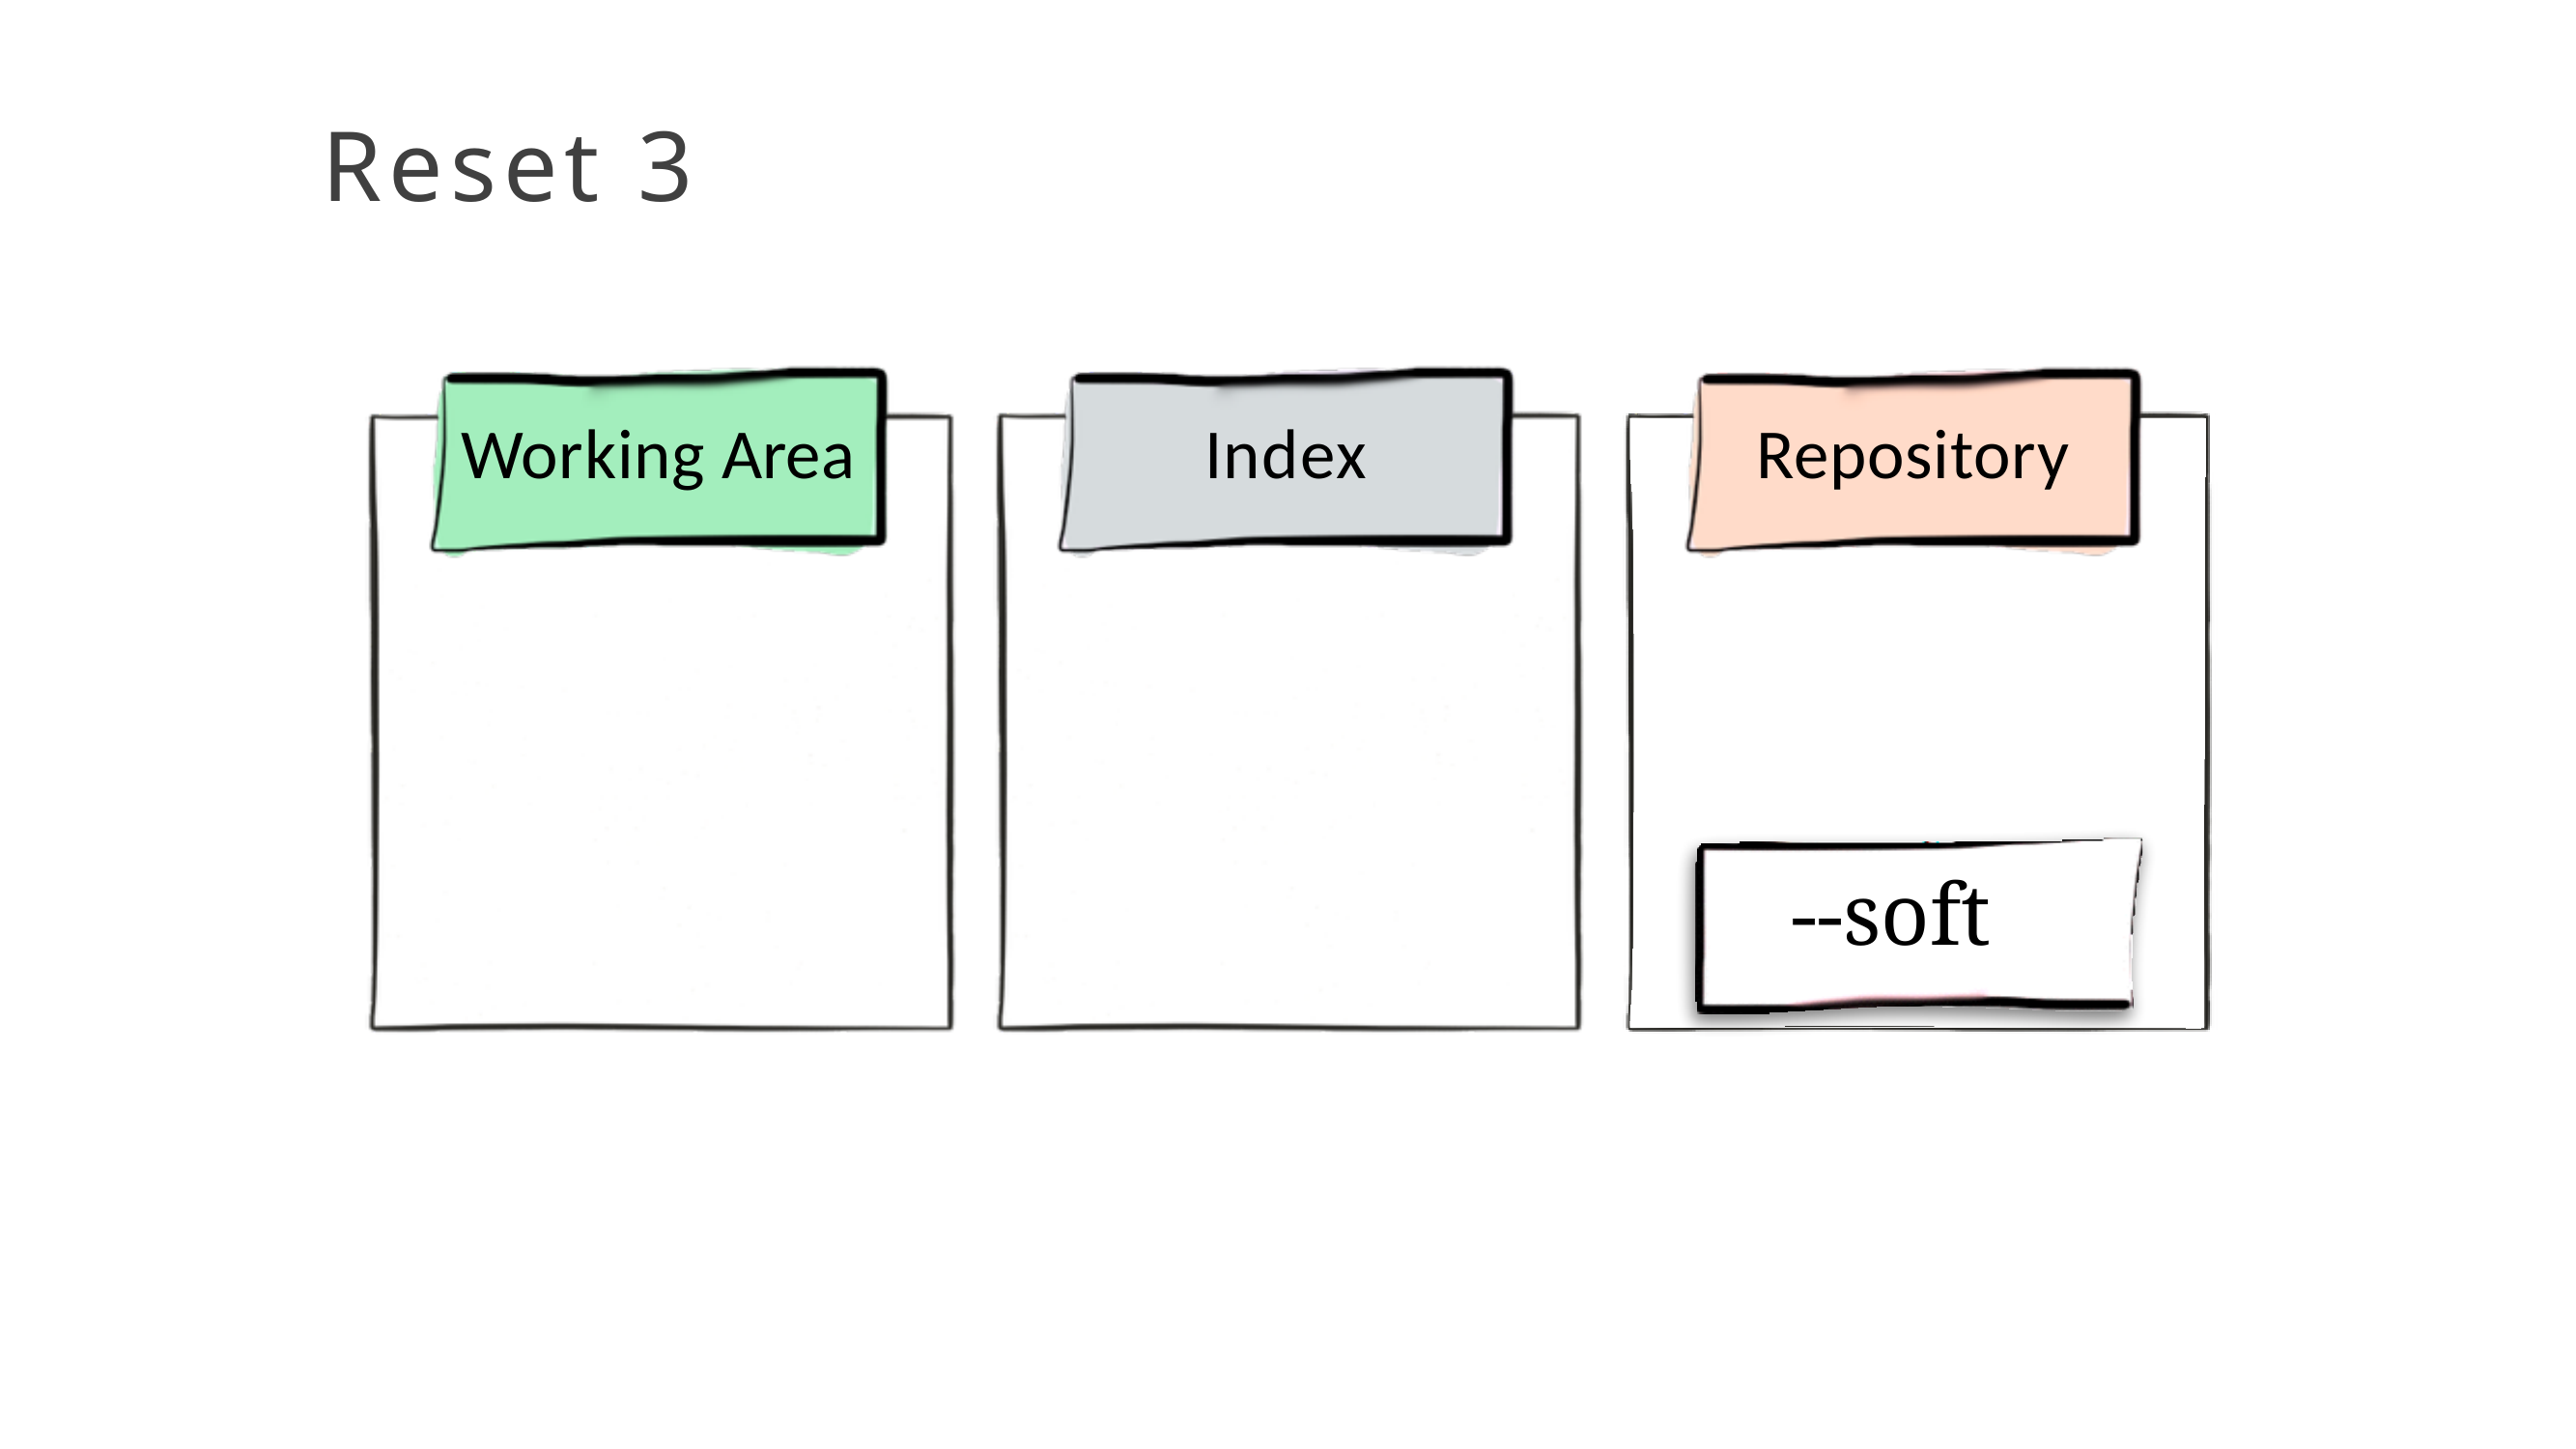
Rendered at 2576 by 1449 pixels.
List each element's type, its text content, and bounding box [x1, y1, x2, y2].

text_box [1054, 355, 1521, 566]
text_box --soft [1789, 861, 2047, 963]
text_box [1609, 400, 2222, 1043]
text_box Working Area [458, 408, 861, 494]
text_box Index [1203, 408, 1372, 494]
text_box [1682, 355, 2149, 566]
text_box [354, 401, 966, 1042]
text_box [1692, 835, 2143, 1014]
title Reset 3 [320, 104, 2255, 347]
text_box Repository [1754, 408, 2076, 494]
text_box [426, 355, 895, 566]
text_box [1676, 828, 2159, 1041]
text_box [981, 401, 1594, 1042]
